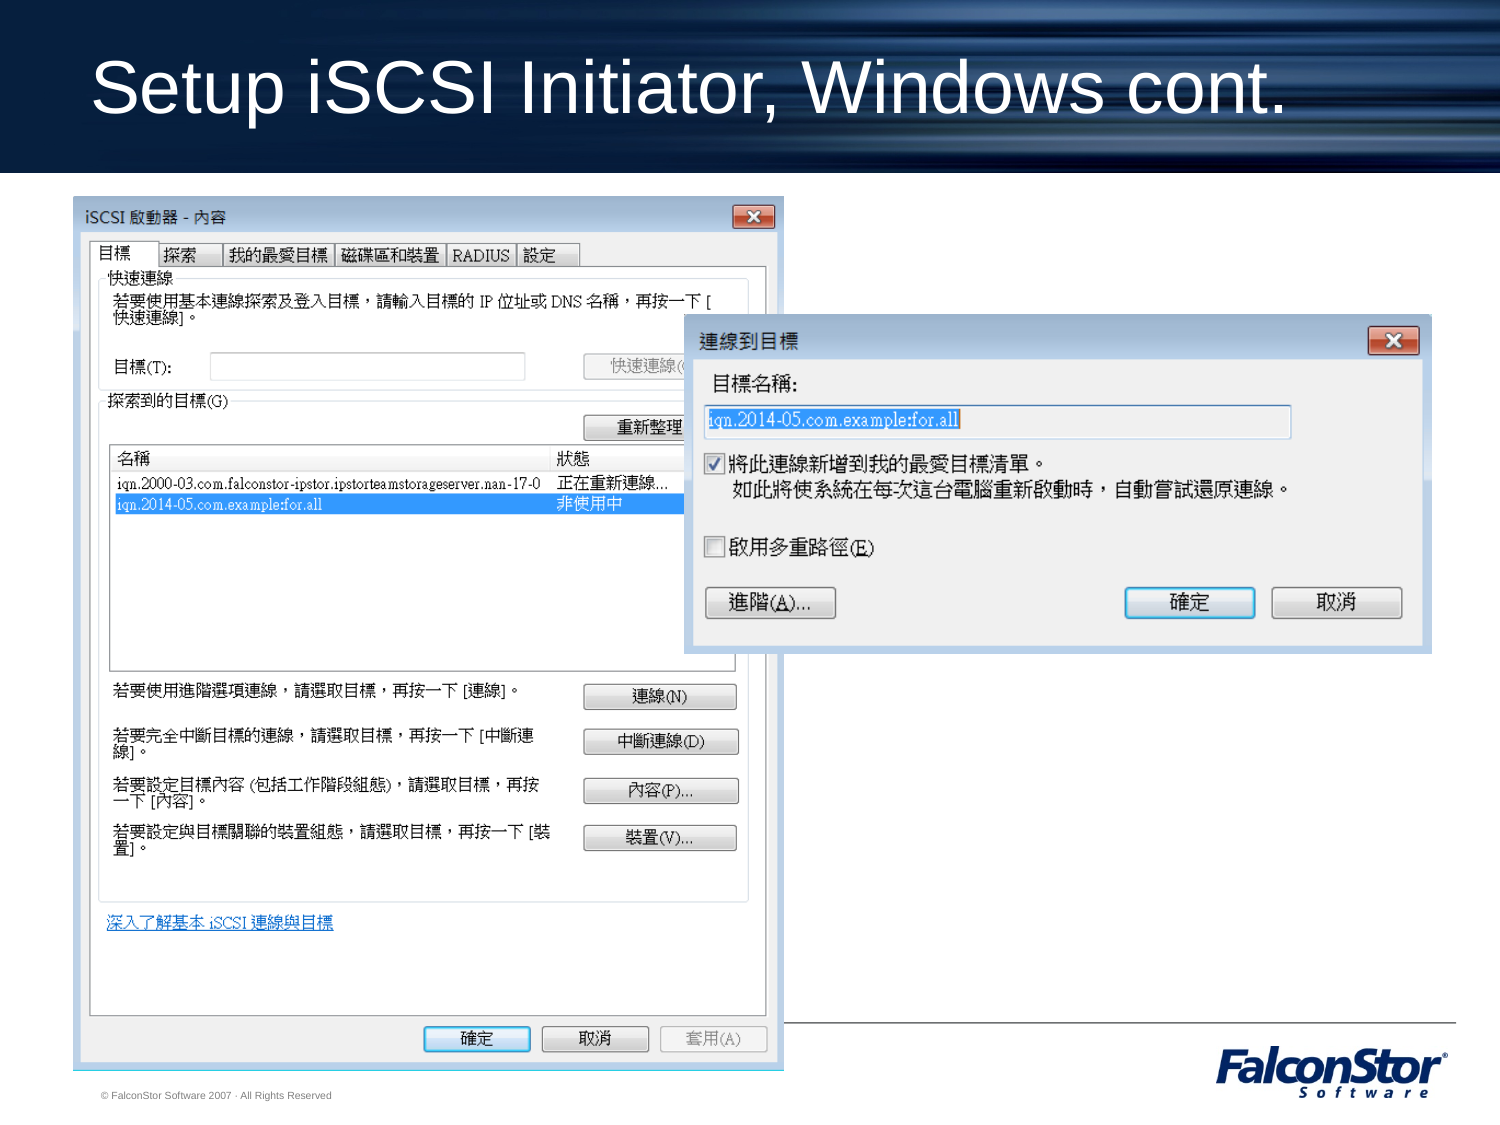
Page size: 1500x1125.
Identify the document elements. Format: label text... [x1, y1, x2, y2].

title Setup iSCSI Initiator, Windows cont. [75, 0, 1425, 168]
picture [73, 195, 1432, 1071]
picture [1216, 1046, 1448, 1098]
picture [0, 0, 1500, 173]
